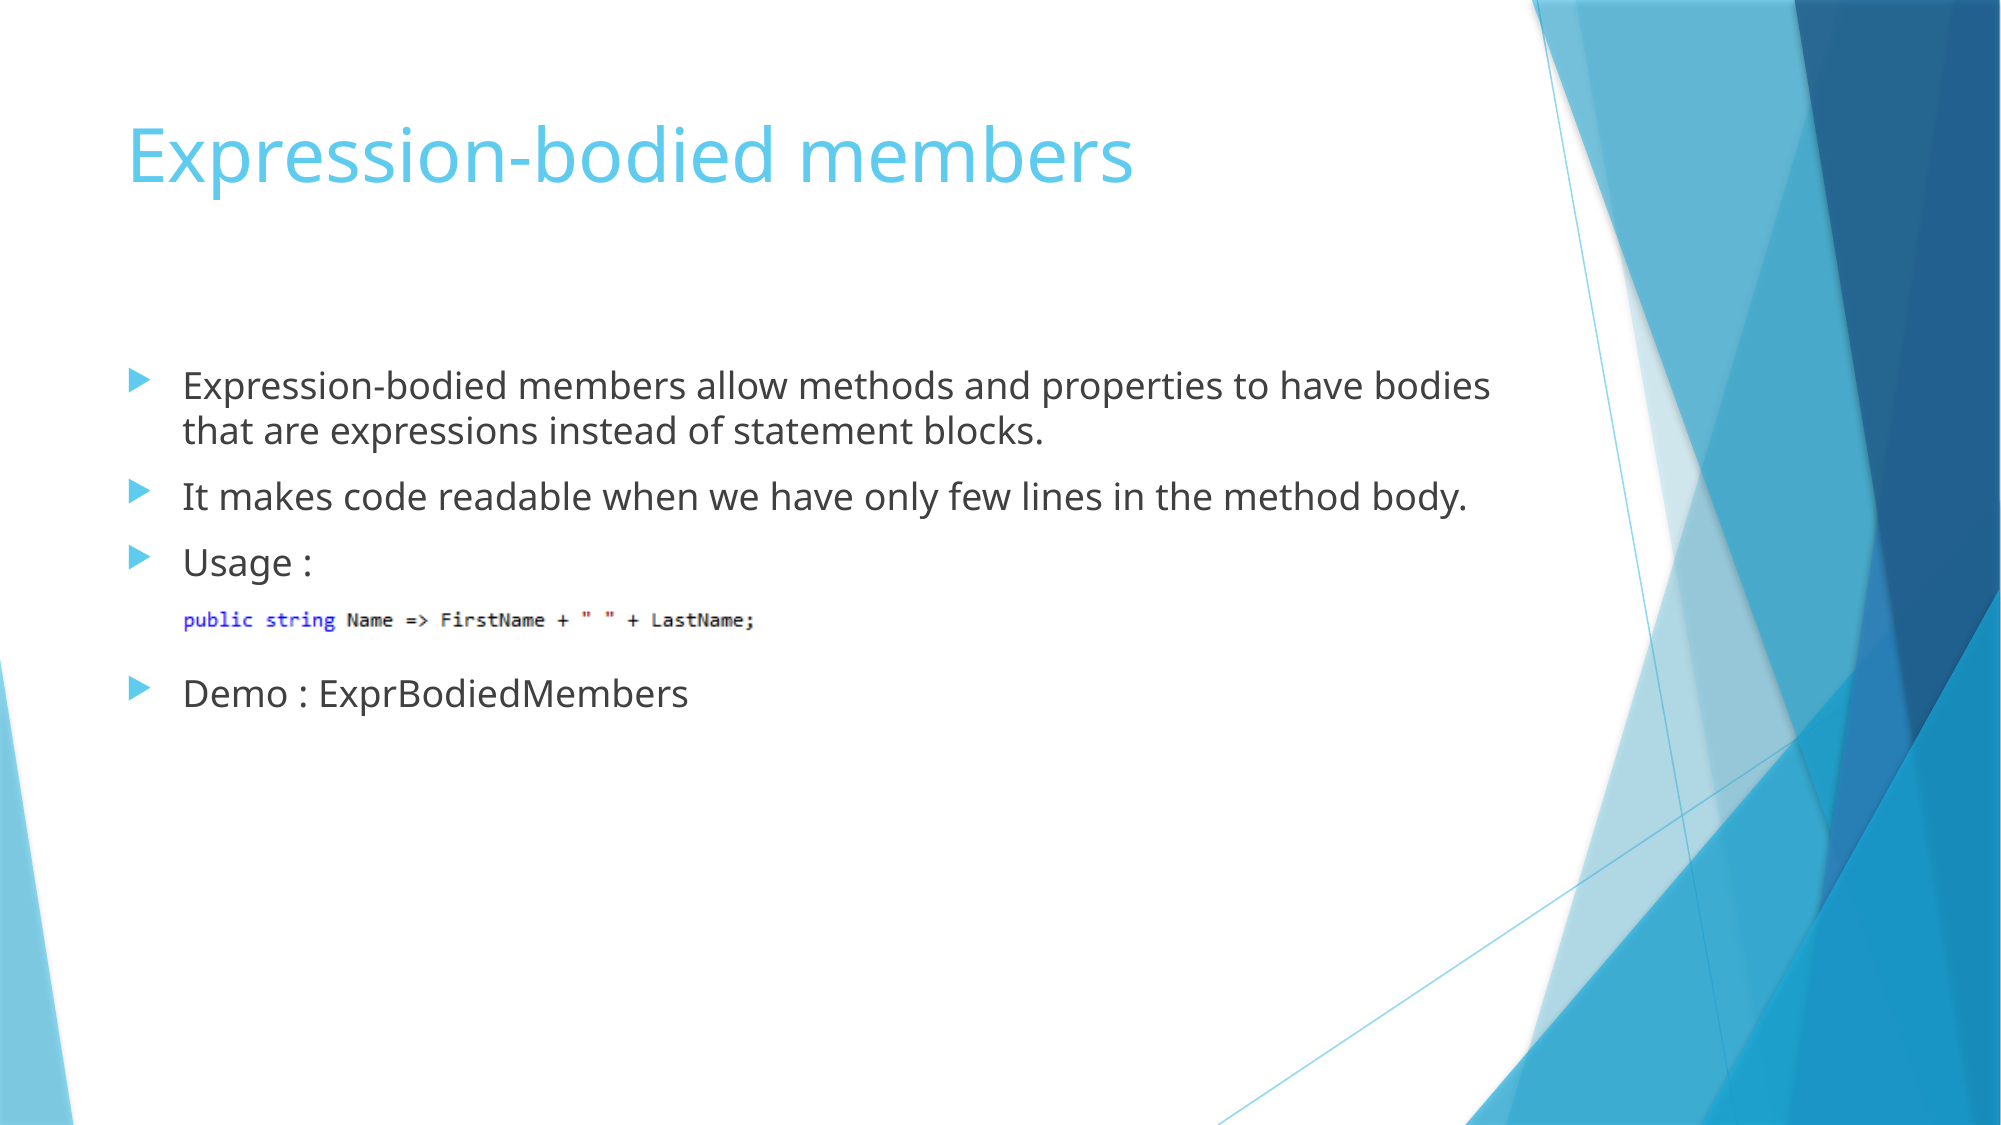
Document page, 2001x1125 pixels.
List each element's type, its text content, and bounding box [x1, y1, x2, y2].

picture [183, 604, 761, 635]
title Expression-bodied members [111, 99, 1522, 317]
list Expression-bodied members allow methods and properties to have bodies that are expressions instead of statement blocks. It makes code readable when we have only few lines in the method body. Usage : Demo : ExprBodiedMembers [111, 354, 1522, 992]
